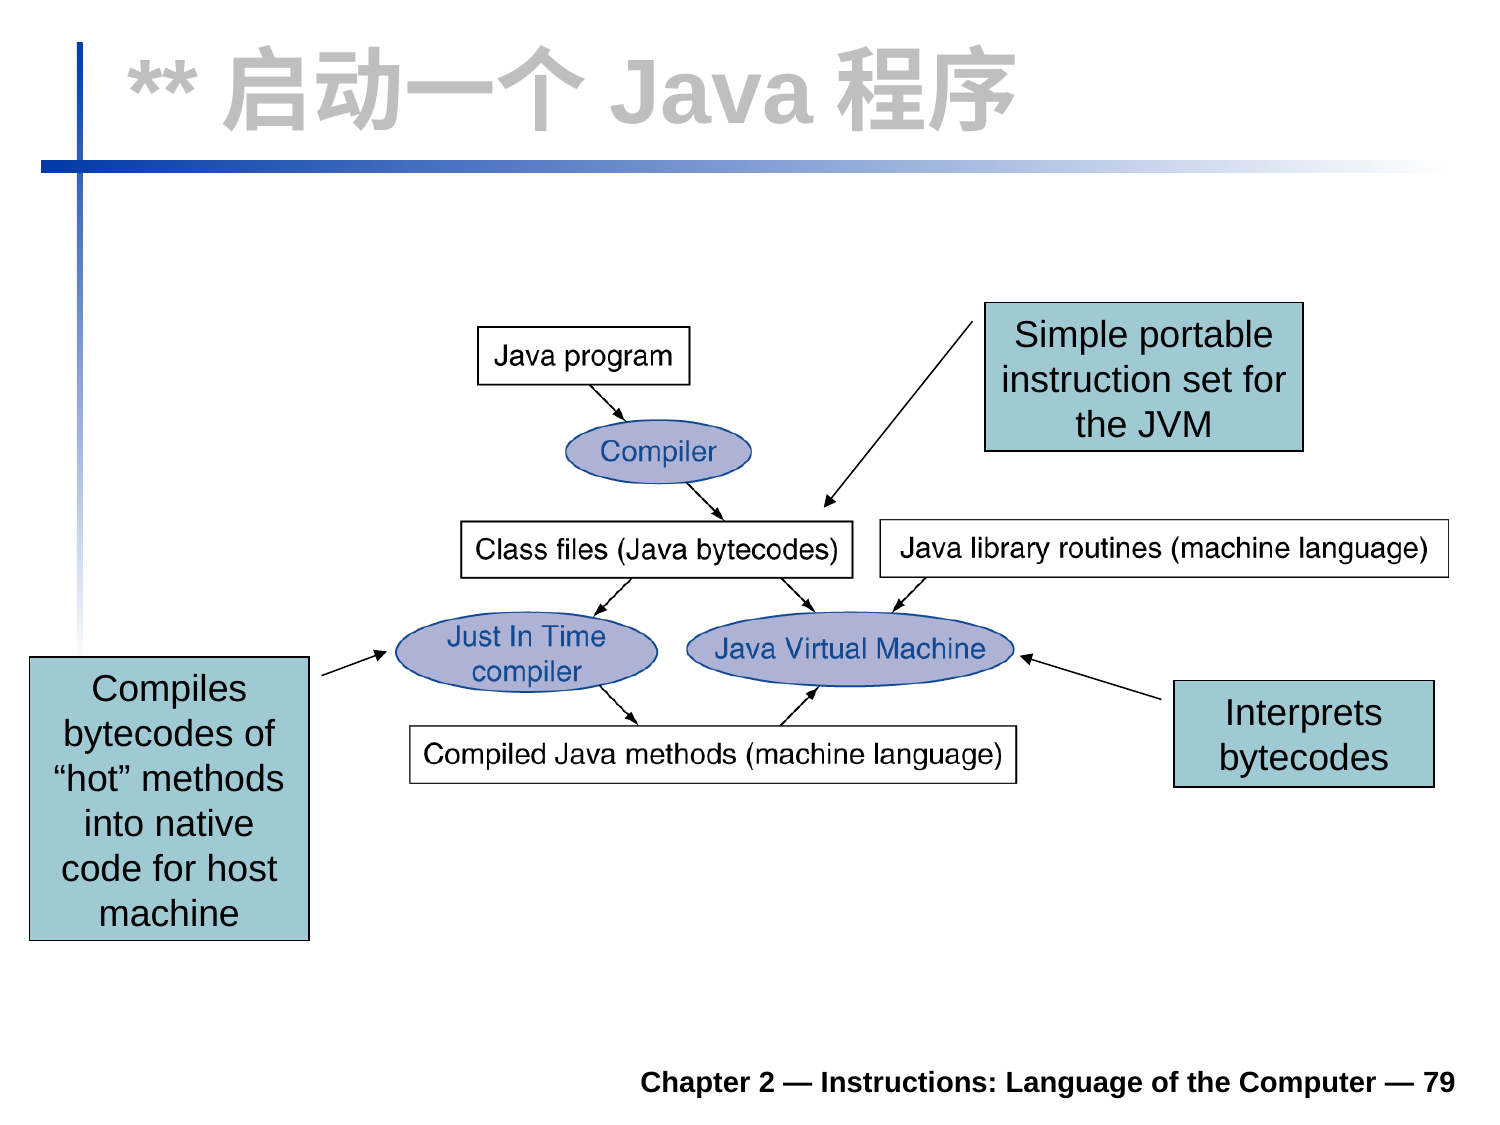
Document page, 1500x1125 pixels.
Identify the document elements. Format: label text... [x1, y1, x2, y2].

text_box Simple portable instruction set for the JVM [984, 302, 1304, 324]
footer Chapter 2 — Instructions: Language of the Computer — 79 [277, 1046, 1471, 1106]
text_box Compiles bytecodes of “hot” methods into native code for host machine [321, 649, 387, 676]
text_box Compiles bytecodes of “hot” methods into native code for host machine [29, 656, 310, 941]
title **启动一个Java程序 [111, 0, 1468, 150]
picture [395, 326, 1449, 784]
